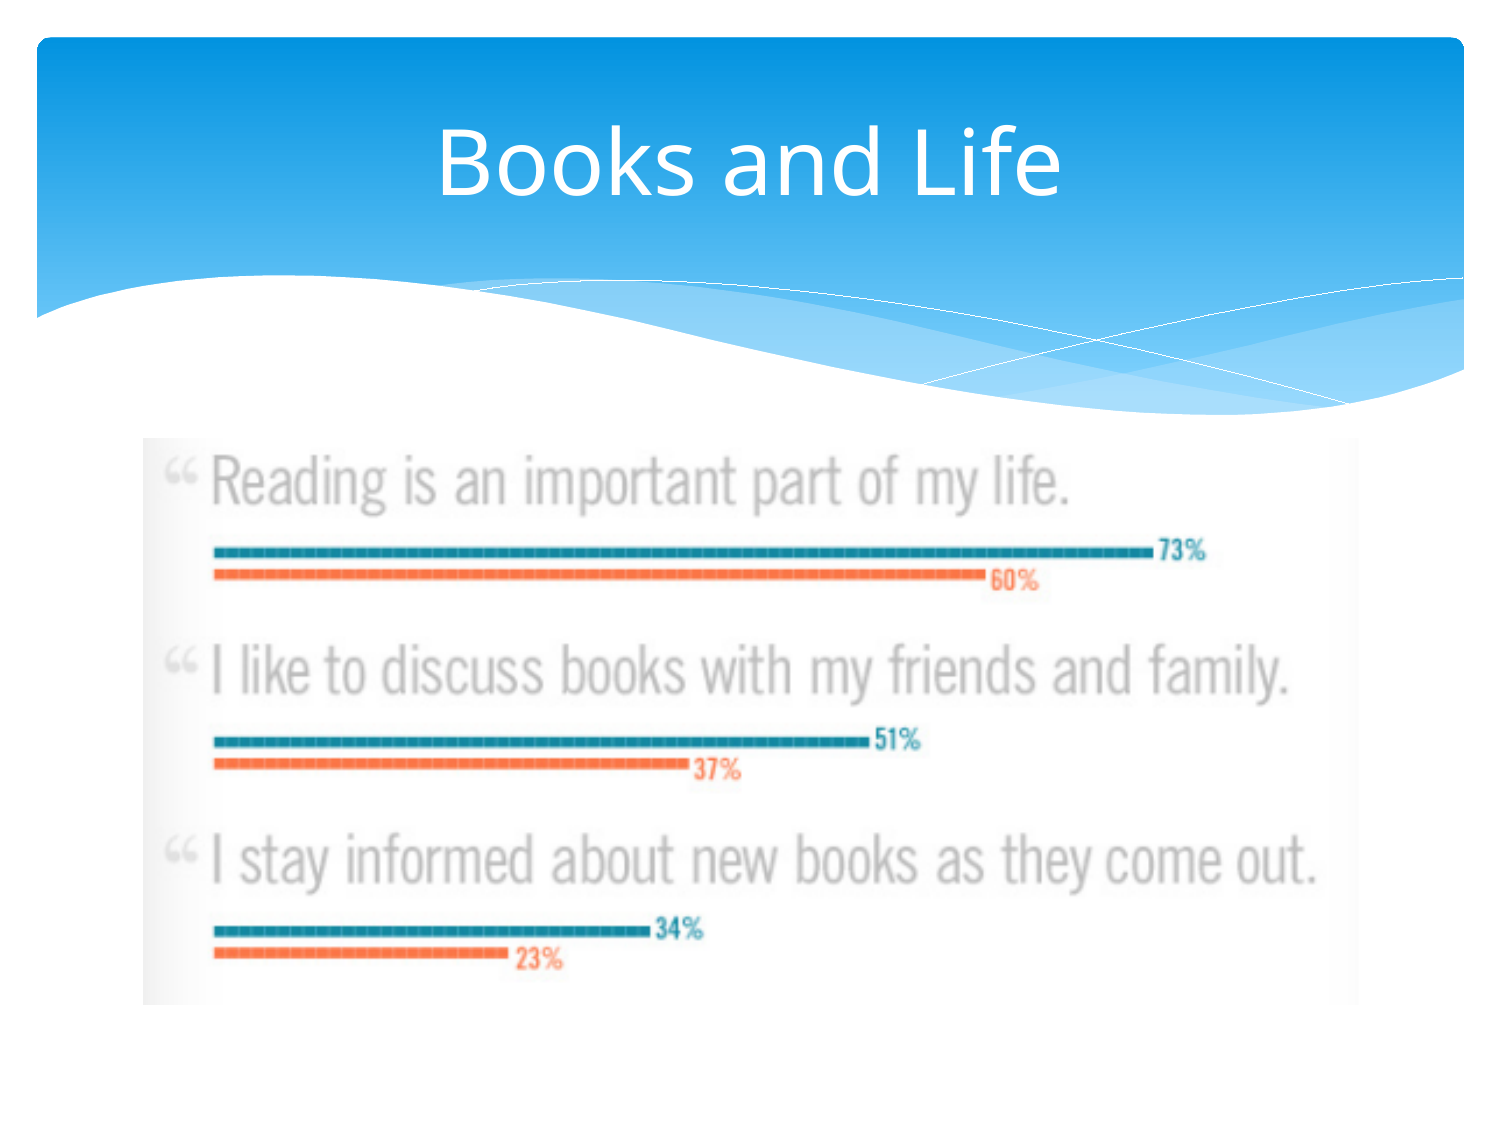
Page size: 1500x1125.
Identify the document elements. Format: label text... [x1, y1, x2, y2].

title Books and Life [75, 55, 1425, 261]
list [142, 438, 1359, 1006]
